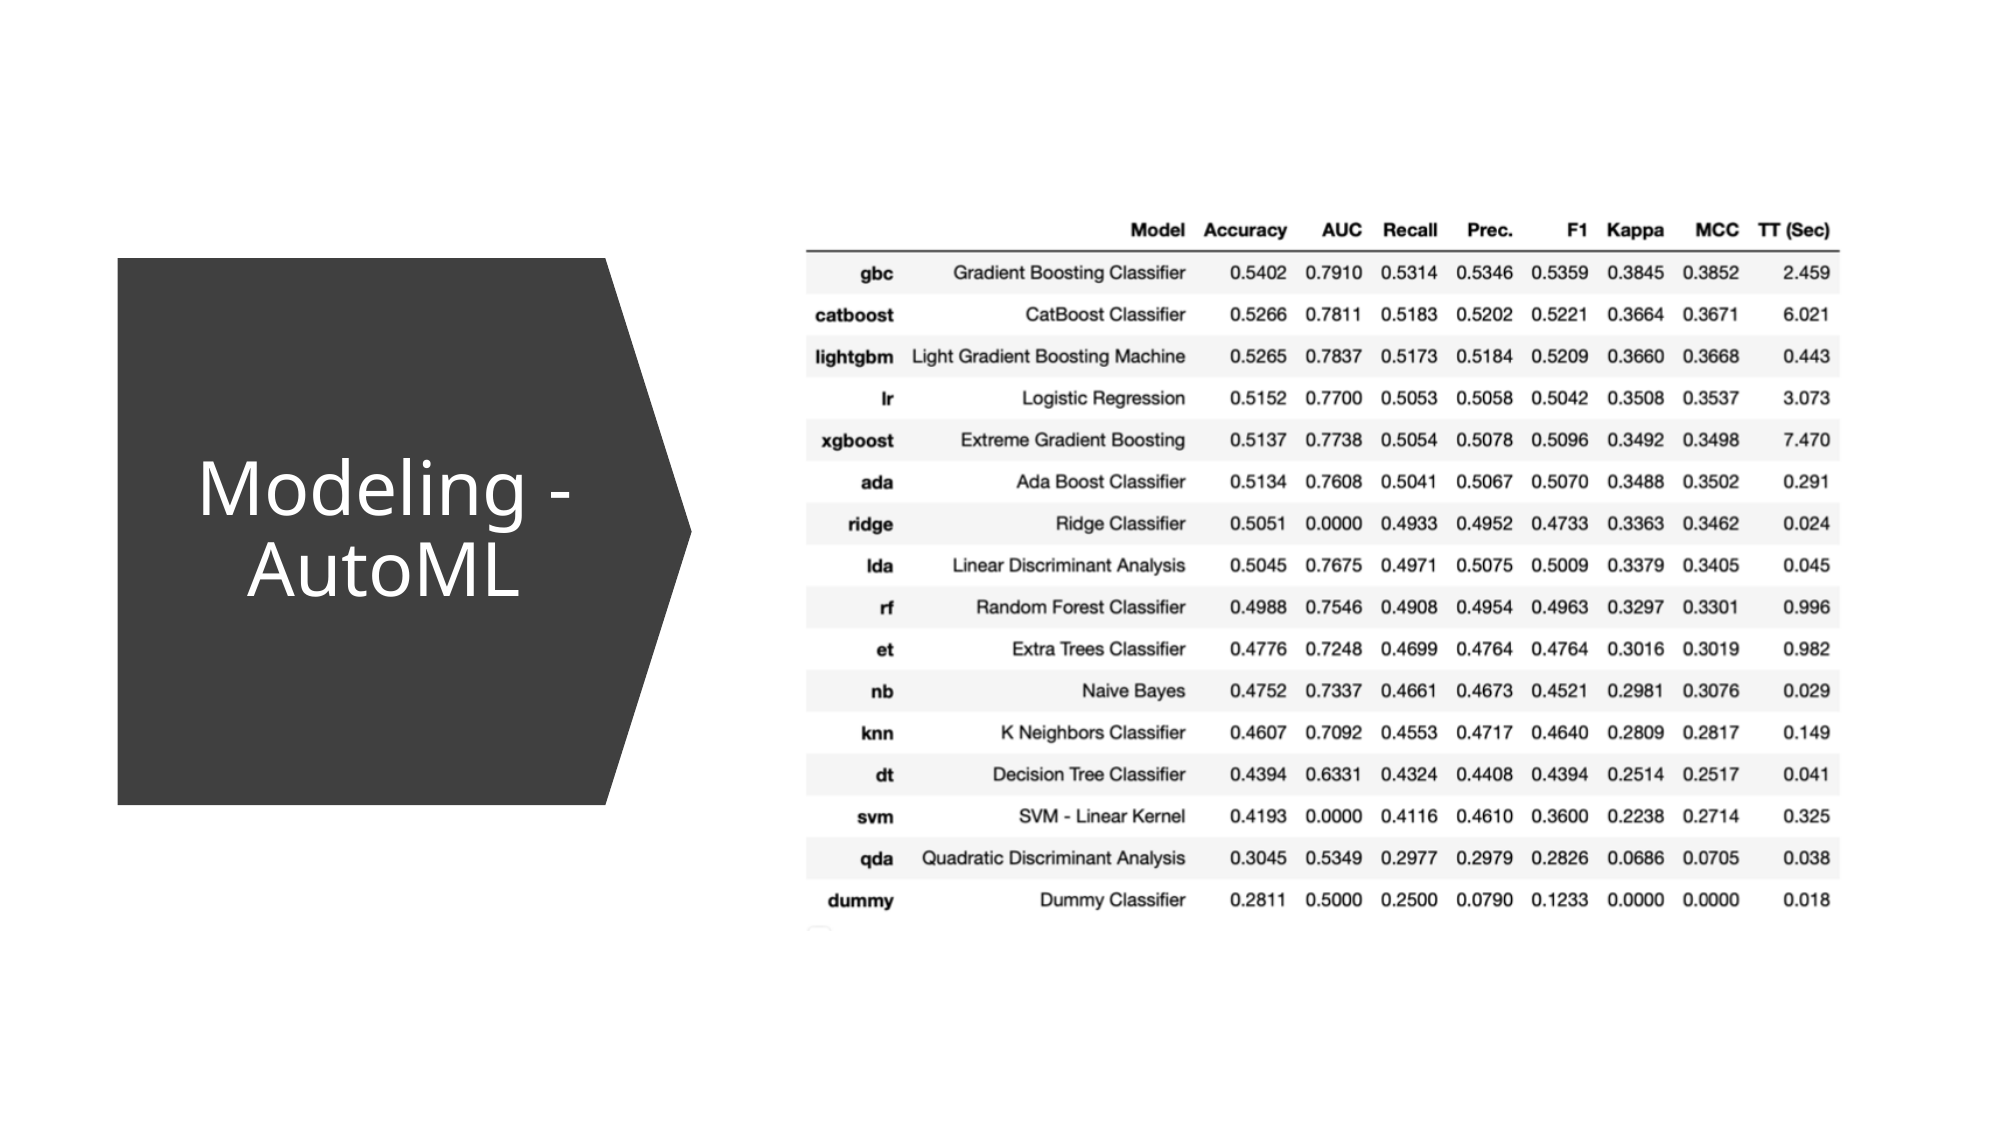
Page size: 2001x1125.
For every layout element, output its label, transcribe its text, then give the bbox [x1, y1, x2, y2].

text_box [116, 257, 693, 807]
picture [783, 193, 1896, 931]
title Modeling - AutoML [168, 322, 601, 741]
